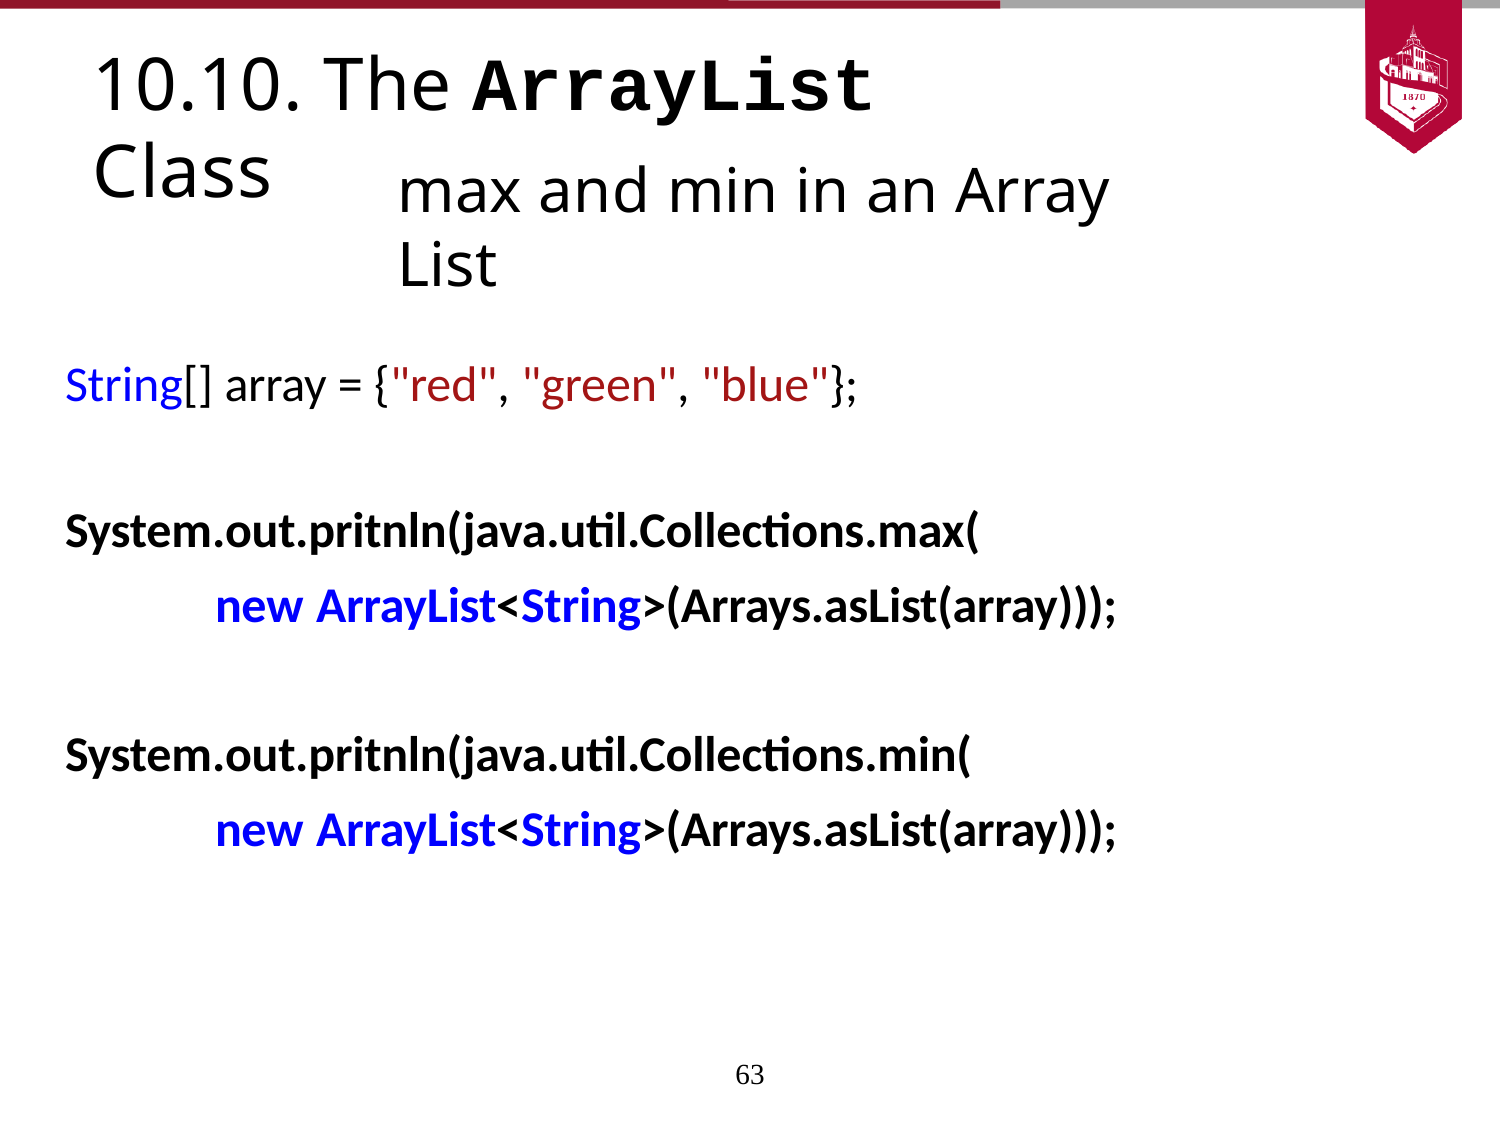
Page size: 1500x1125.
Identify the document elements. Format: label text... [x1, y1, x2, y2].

slide_number 59 [729, 1056, 773, 1125]
title 10.10. The ArrayList Class [90, 162, 1003, 223]
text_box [0, 0, 1500, 155]
text_box max and min in an Array List String[] array = {"red", "green", "blue"}; System.out.pritnln(java.util.Collections.max( new ArrayList<String>(Arrays.asList(array))); System.out.pritnln(java.util.Collections.min( new ArrayList<String>(Arrays.asList(array))); [62, 162, 1130, 857]
